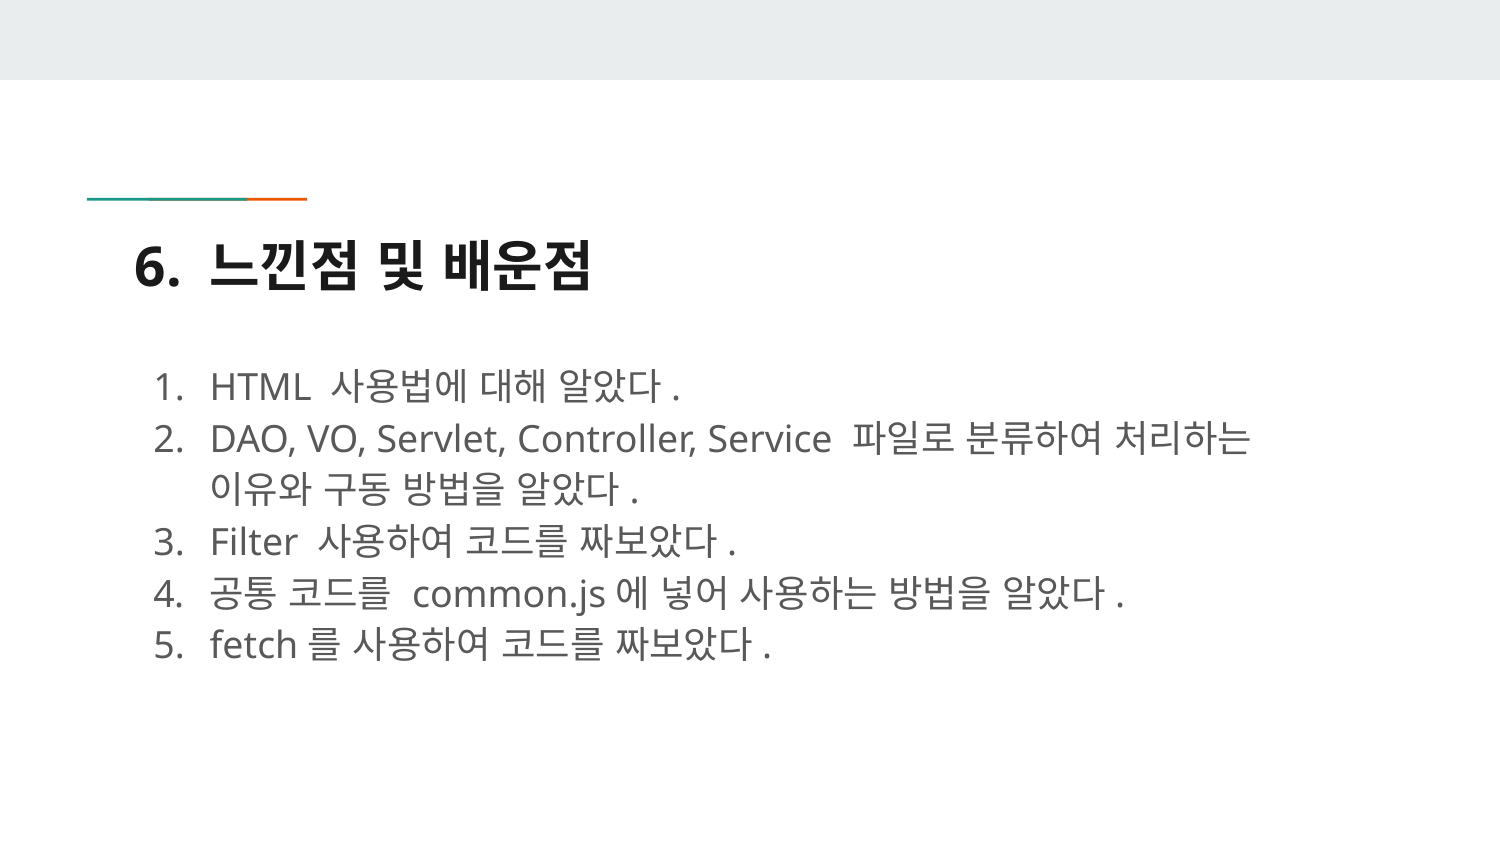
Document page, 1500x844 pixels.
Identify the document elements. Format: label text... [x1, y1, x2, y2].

list HTML 사용법에 대해 알았다. DAO, VO, Servlet, Controller, Service 파일로 분류하여 처리하는 이유와 구동 방법을 알았다. Filter 사용하여 코드를 짜보았다. 공통 코드를 common.js에 넣어 사용하는 방법을 알았다. fetch를 사용하여 코드를 짜보았다. [119, 341, 1381, 712]
title 6. 느낀점 및 배운점 [119, 216, 1381, 305]
